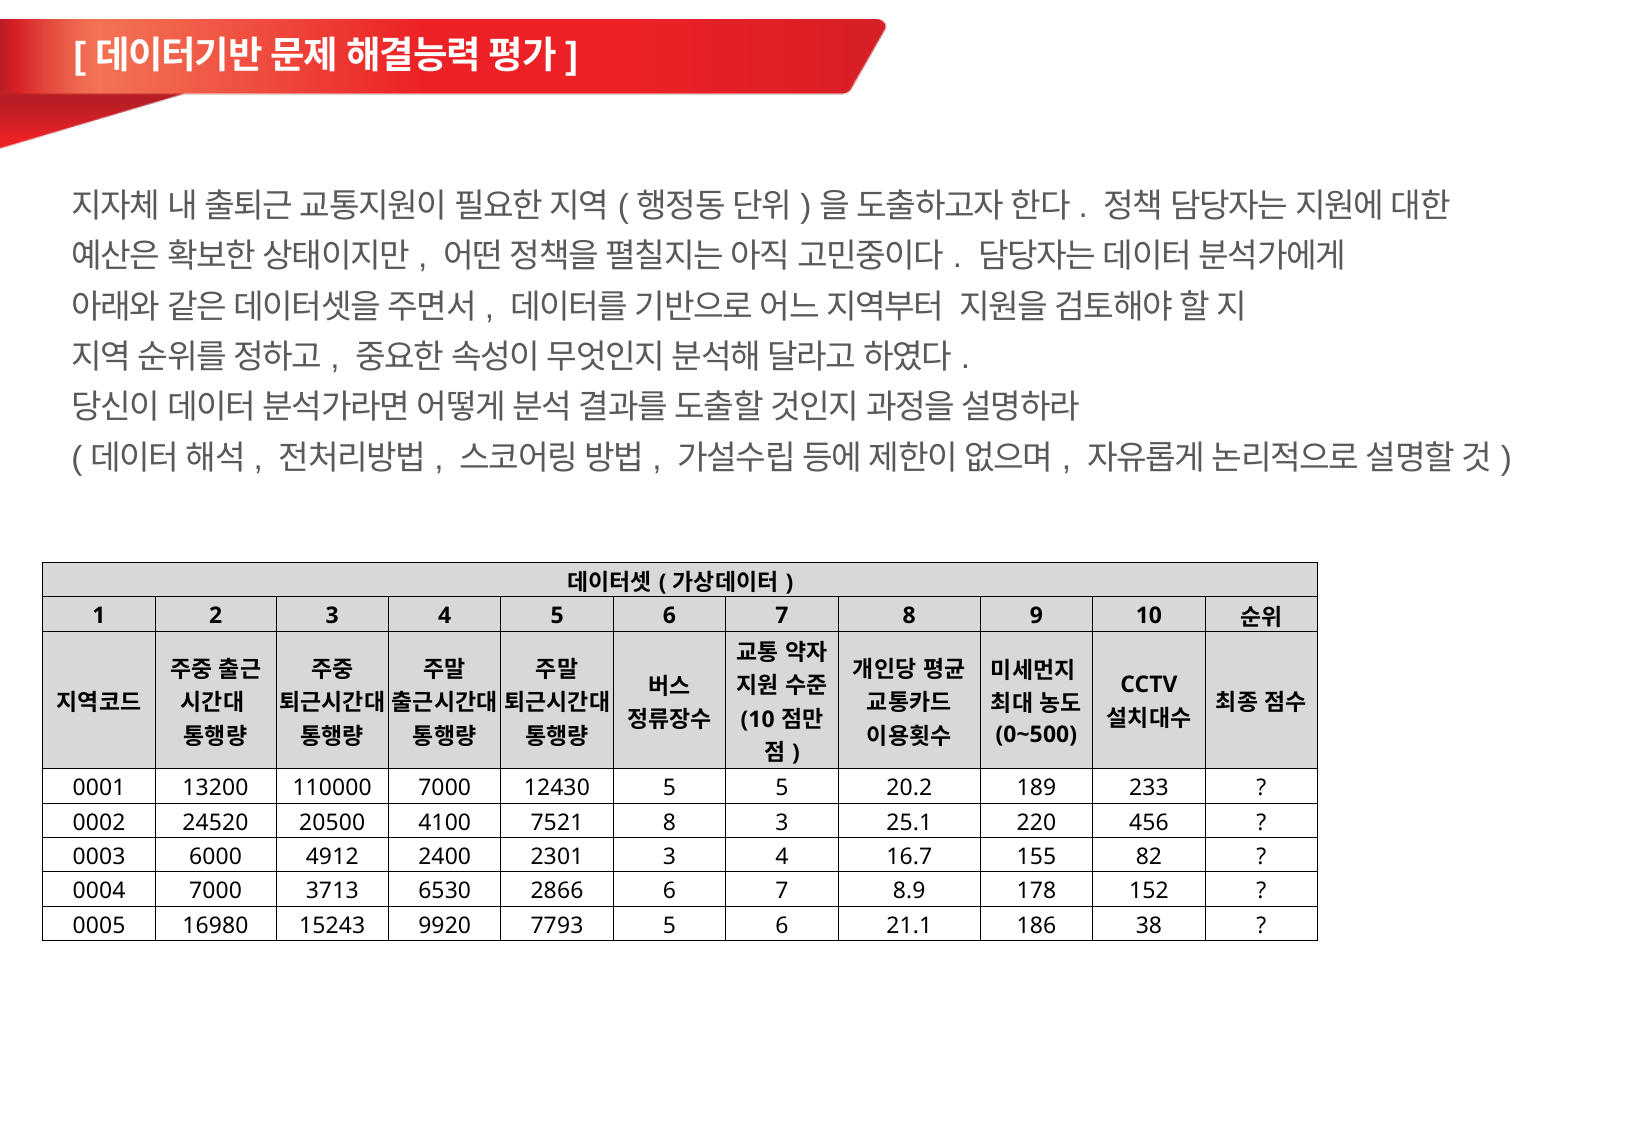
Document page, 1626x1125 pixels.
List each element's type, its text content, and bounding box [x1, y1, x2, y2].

table_cell ? [1206, 838, 1317, 871]
table_cell 개인당 평균 교통카드 이용횟수 [839, 632, 980, 768]
table_cell 16980 [156, 907, 276, 940]
table_cell 5 [614, 769, 725, 803]
table_cell 순위 [1206, 597, 1317, 631]
table_cell 0003 [43, 838, 155, 871]
table_cell CCTV 설치대수 [1093, 632, 1205, 768]
table_cell 12430 [501, 769, 613, 803]
table_cell 189 [981, 769, 1092, 803]
table_cell 233 [1093, 769, 1205, 803]
table_cell 186 [981, 907, 1092, 940]
table_cell 3 [277, 597, 388, 631]
table_cell 0004 [43, 872, 155, 906]
table_cell 16.7 [839, 838, 980, 871]
table_cell 6 [614, 872, 725, 906]
table_cell 7 [726, 597, 838, 631]
table_cell 4 [726, 838, 838, 871]
table_cell 2400 [389, 838, 500, 871]
table_cell 178 [981, 872, 1092, 906]
table_cell 지역코드 [43, 632, 155, 768]
table_cell 0001 [43, 769, 155, 803]
table_cell 15243 [277, 907, 388, 940]
table_cell 8 [614, 804, 725, 837]
table_cell 20.2 [839, 769, 980, 803]
table_cell 버스 정류장수 [614, 632, 725, 768]
table_cell 5 [614, 907, 725, 940]
table_cell 미세먼지 최대 농도 (0~500) [981, 632, 1092, 768]
table_cell 24520 [156, 804, 276, 837]
table_cell 8.9 [839, 872, 980, 906]
table_cell 주중 출근 시간대 통행량 [156, 632, 276, 768]
table_cell 3 [614, 838, 725, 871]
table_cell 3713 [277, 872, 388, 906]
text_box 지자체 내 출퇴근 교통지원이 필요한 지역(행정동 단위)을 도출하고자 한다. 정책 담당자는 지원에 대한 예산은 확보한 상태이지만, 어떤 정책을 펼칠지는 아직 고민중이다. 담당자는 데이터 분석가에게 아래와 같은 데이터셋을 주면서, 데이터를 기반으로 어느 지역부터 지원을 검토해야 할 지 지역 순위를 정하고, 중요한 속성이 무엇인지 분석해 달라고 하였다. 당신이 데이터 분석가라면 어떻게 분석 결과를 도출할 것인지 과정을 설명하라 (데이터 해석, 전처리방법, 스코어링 방법, 가설수립 등에 제한이 없으며, 자유롭게 논리적으로 설명할 것) [71, 184, 1512, 476]
table_cell 5 [726, 769, 838, 803]
table_cell 8 [839, 597, 980, 631]
table_cell 3 [726, 804, 838, 837]
table_cell 2301 [501, 838, 613, 871]
table_cell 9920 [389, 907, 500, 940]
table_cell 7000 [156, 872, 276, 906]
table_cell 38 [1093, 907, 1205, 940]
table_cell 5 [501, 597, 613, 631]
table_cell 4912 [277, 838, 388, 871]
table_cell 20500 [277, 804, 388, 837]
table_cell ? [1206, 804, 1317, 837]
table_cell 7000 [389, 769, 500, 803]
table_cell 6000 [156, 838, 276, 871]
table_cell 주말 퇴근시간대 통행량 [501, 632, 613, 768]
table_cell 7793 [501, 907, 613, 940]
table_cell 456 [1093, 804, 1205, 837]
table_cell 교통 약자 지원 수준 (10점만점) [726, 632, 838, 768]
table_cell 2 [156, 597, 276, 631]
table_header 데이터셋(가상데이터) [43, 563, 1317, 596]
table_cell ? [1206, 907, 1317, 940]
table_cell 152 [1093, 872, 1205, 906]
table_cell 82 [1093, 838, 1205, 871]
table_cell 최종 점수 [1206, 632, 1317, 768]
table_cell 220 [981, 804, 1092, 837]
table_cell 110000 [277, 769, 388, 803]
table_cell 0005 [43, 907, 155, 940]
table_cell 4 [389, 597, 500, 631]
table_cell 주중 퇴근시간대 통행량 [277, 632, 388, 768]
table_cell 1 [43, 597, 155, 631]
table_cell 10 [1093, 597, 1205, 631]
table_cell 25.1 [839, 804, 980, 837]
table_cell ? [1206, 872, 1317, 906]
table_cell 6530 [389, 872, 500, 906]
picture [0, 18, 1250, 150]
table_cell 2866 [501, 872, 613, 906]
table_cell 155 [981, 838, 1092, 871]
table_cell 0002 [43, 804, 155, 837]
table_cell 6 [726, 907, 838, 940]
table_cell 주말 출근시간대 통행량 [389, 632, 500, 768]
table_cell 6 [614, 597, 725, 631]
table_cell 7 [726, 872, 838, 906]
table_cell ? [1206, 769, 1317, 803]
table_cell 7521 [501, 804, 613, 837]
table_cell 9 [981, 597, 1092, 631]
table_cell 21.1 [839, 907, 980, 940]
table_cell 4100 [389, 804, 500, 837]
table_cell 13200 [156, 769, 276, 803]
